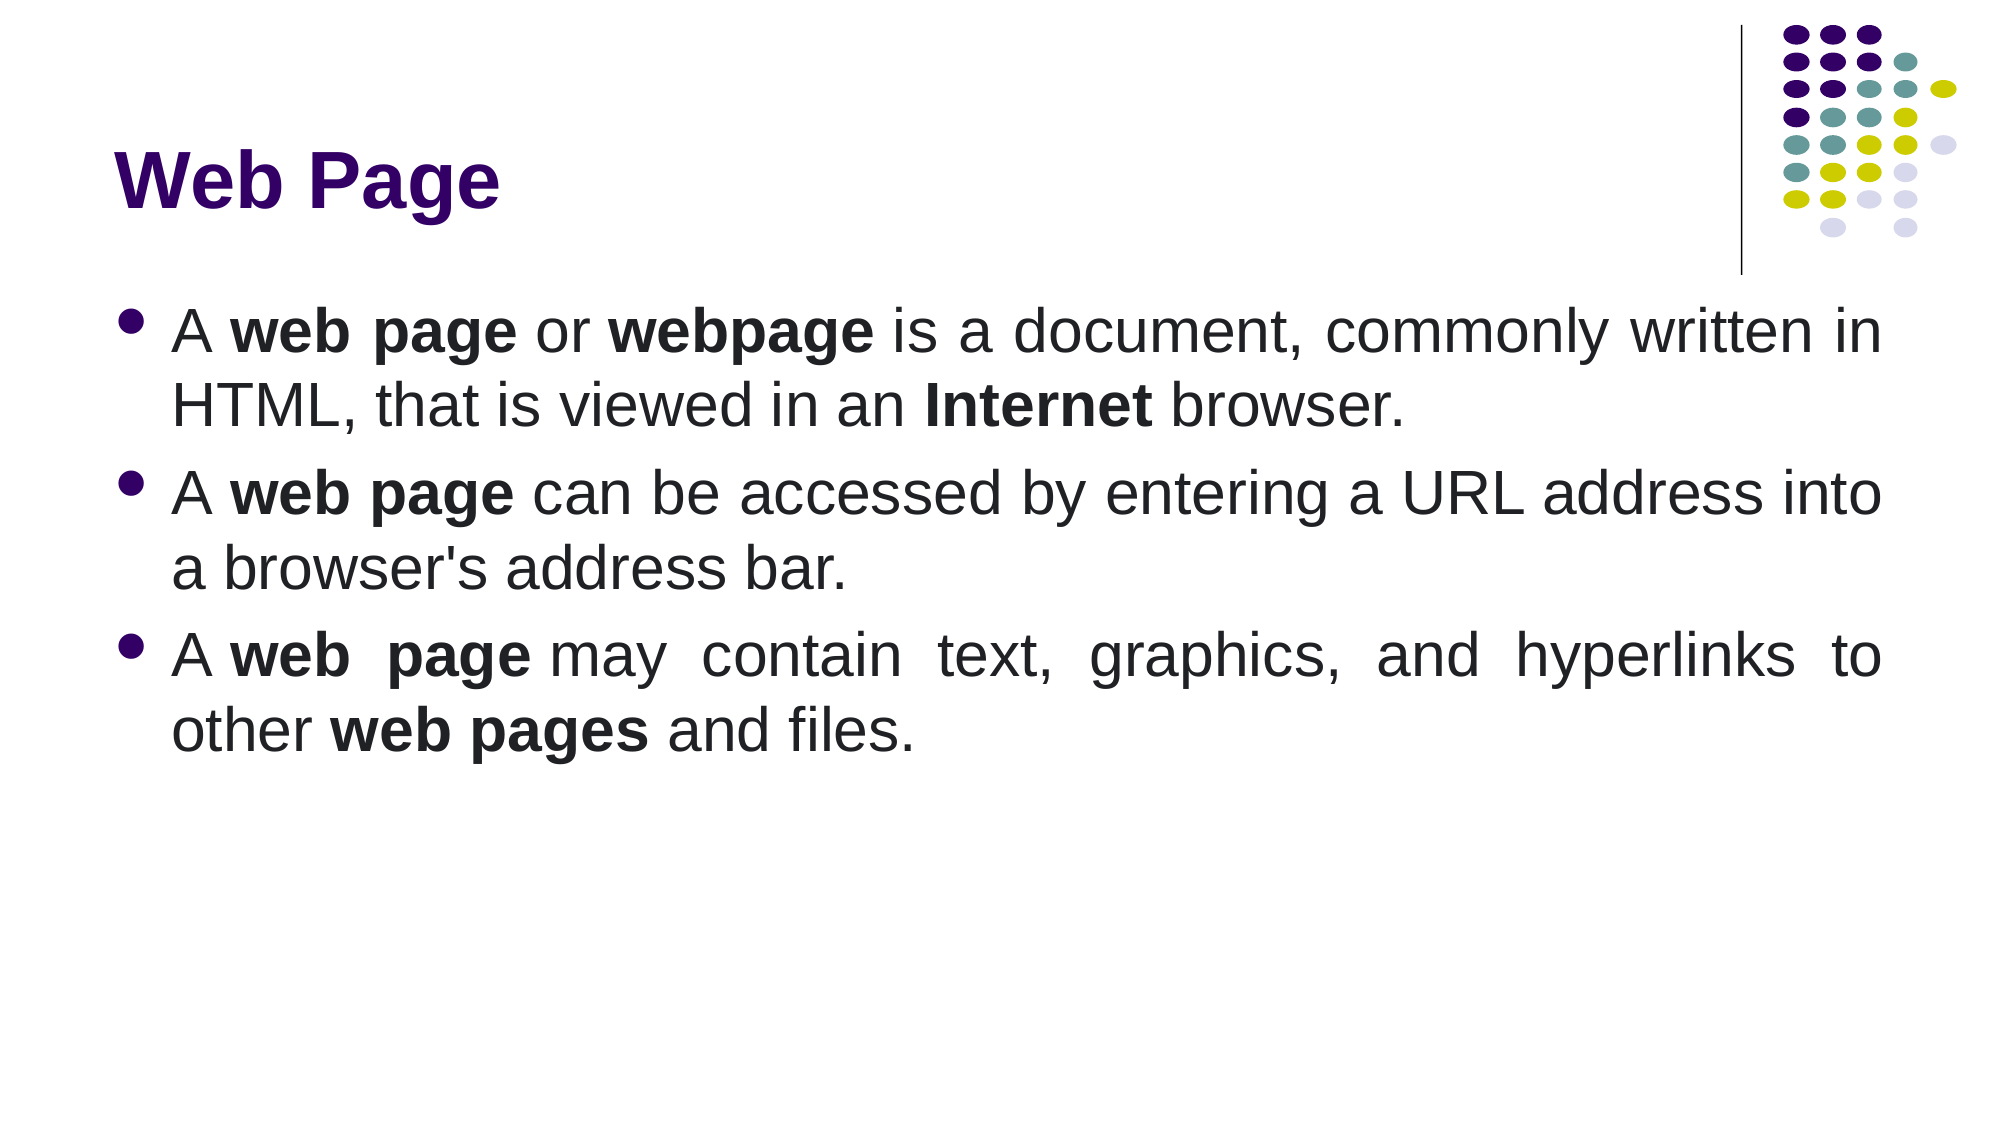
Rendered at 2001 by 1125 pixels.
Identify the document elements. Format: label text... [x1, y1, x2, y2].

list A web page or webpage is a document, commonly written in HTML, that is viewed in an Internet browser. A web page can be accessed by entering a URL address into a browser's address bar. A web page may contain text, graphics, and hyperlinks to other web pages and files. [99, 281, 1901, 1006]
title Web Page [99, 19, 1751, 233]
